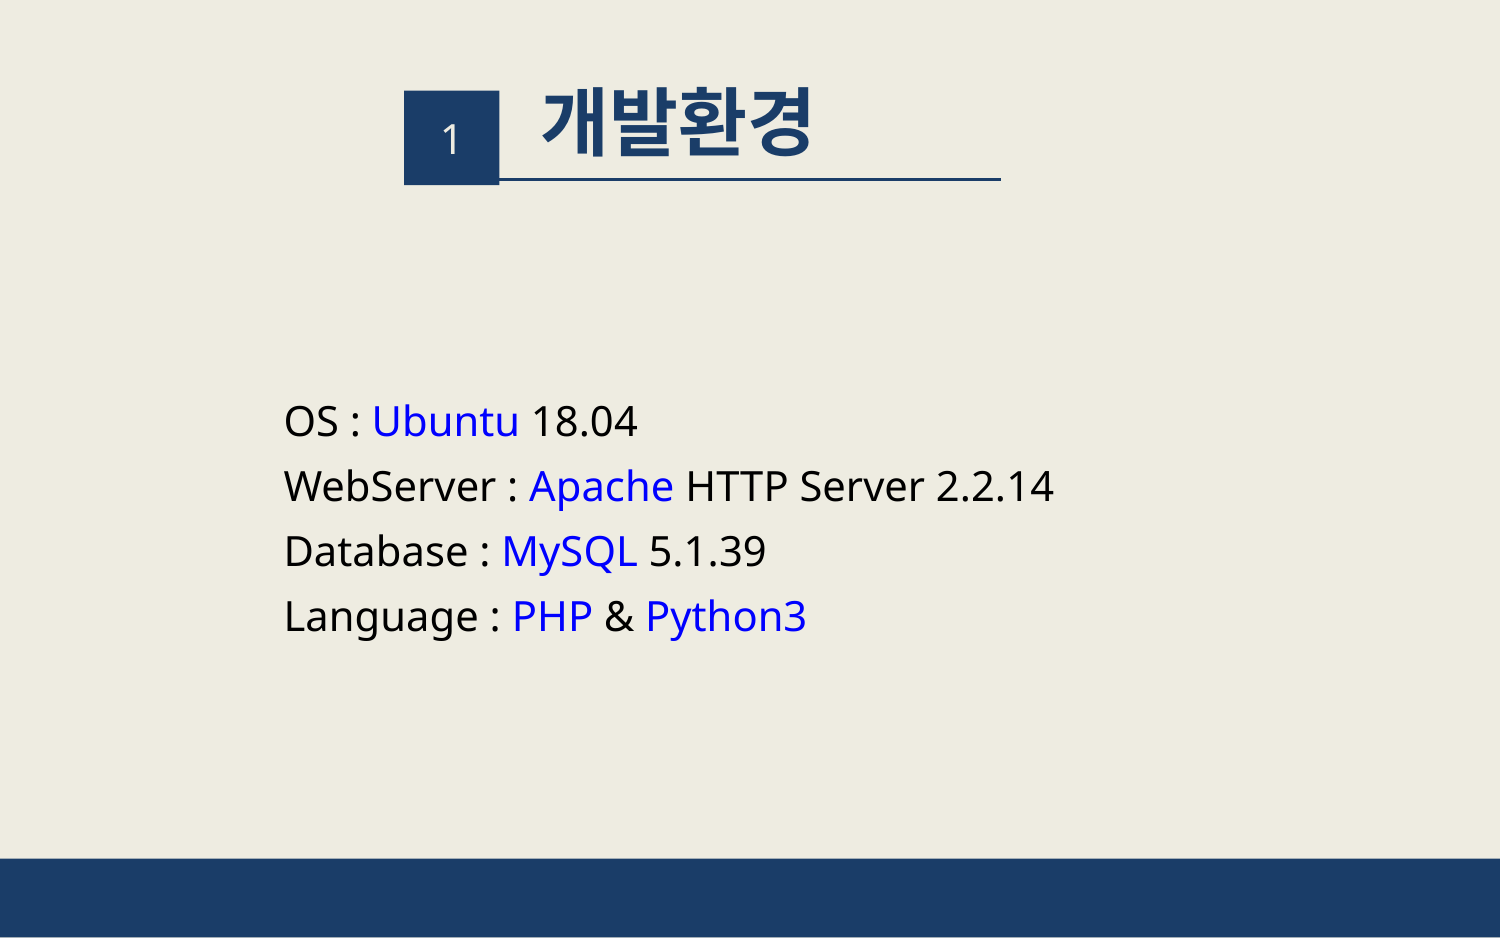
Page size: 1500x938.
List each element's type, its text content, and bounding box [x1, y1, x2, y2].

text_box [0, 856, 1500, 938]
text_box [403, 68, 1061, 186]
text_box OS : Ubuntu 18.04 WebServer : Apache HTTP Server 2.2.14 Database : MySQL 5.1.39 Language : PHP & Python3 [183, 371, 1135, 712]
